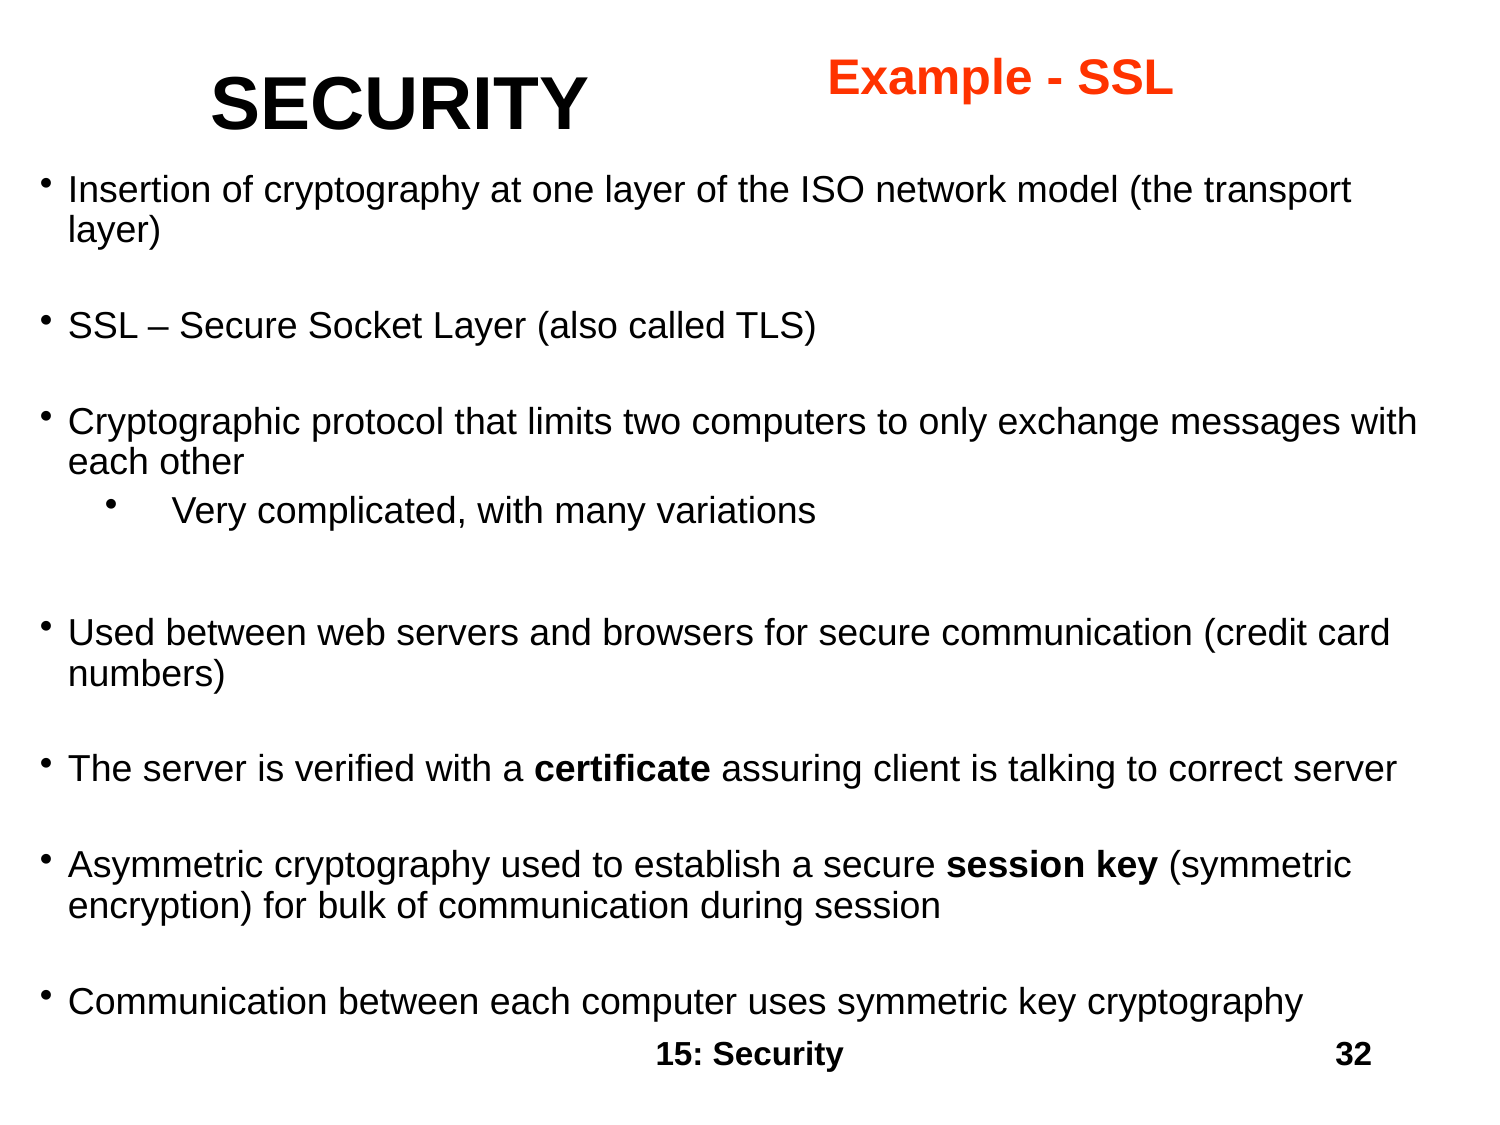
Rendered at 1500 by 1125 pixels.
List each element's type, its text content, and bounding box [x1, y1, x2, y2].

text_box Example - SSL [812, 37, 1190, 113]
slide_number 32 [1074, 1038, 1388, 1101]
list Insertion of cryptography at one layer of the ISO network model (the transport layer) SSL – Secure Socket Layer (also called TLS) Cryptographic protocol that limits two computers to only exchange messages with each other Very complicated, with many variations Used between web servers and browsers for secure communication (credit card numbers) The server is verified with a certificate assuring client is talking to correct server Asymmetric cryptography used to establish a secure session key (symmetric encryption) for bulk of communication during session Communication between each computer uses symmetric key cryptography [24, 162, 1463, 1038]
title SECURITY [112, 50, 688, 150]
footer 15: Security [512, 1038, 988, 1101]
